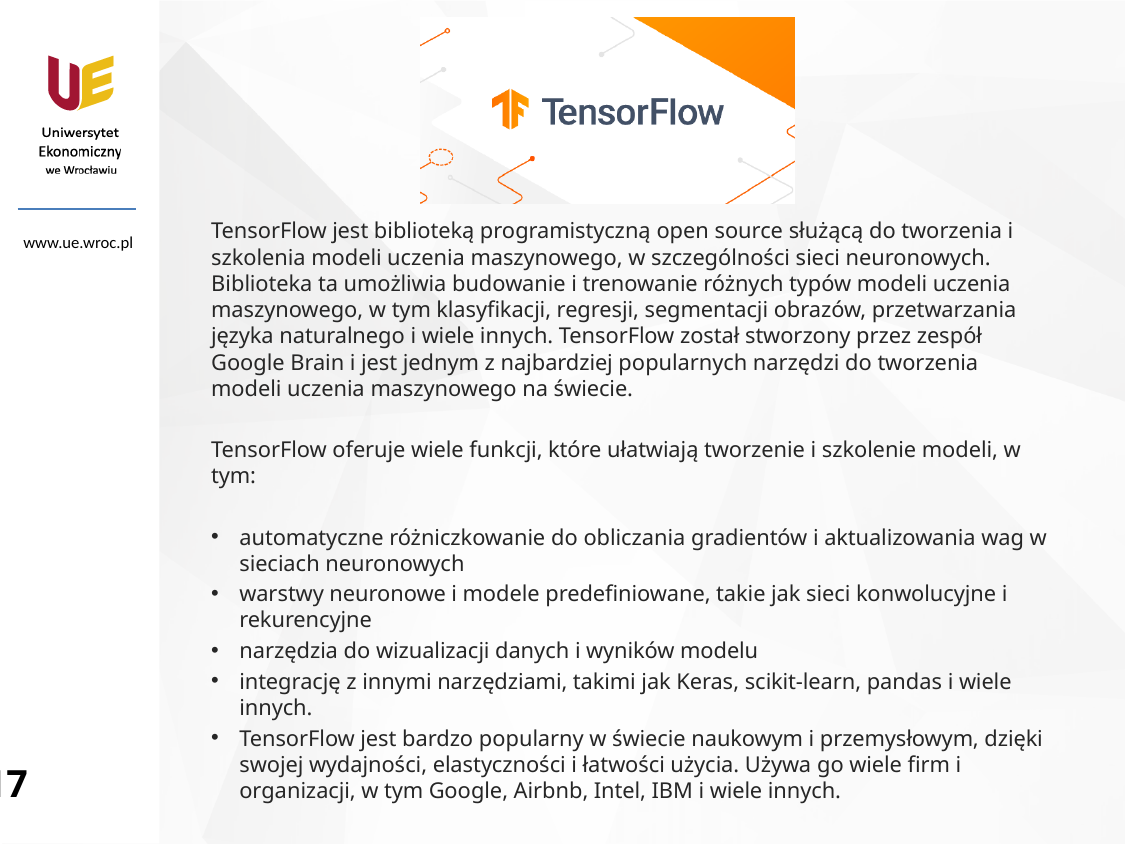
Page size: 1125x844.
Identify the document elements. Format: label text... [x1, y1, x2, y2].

list TensorFlow jest biblioteką programistyczną open source służącą do tworzenia i szkolenia modeli uczenia maszynowego, w szczególności sieci neuronowych. Biblioteka ta umożliwia budowanie i trenowanie różnych typów modeli uczenia maszynowego, w tym klasyfikacji, regresji, segmentacji obrazów, przetwarzania języka naturalnego i wiele innych. TensorFlow został stworzony przez zespół Google Brain i jest jednym z najbardziej popularnych narzędzi do tworzenia modeli uczenia maszynowego na świecie. TensorFlow oferuje wiele funkcji, które ułatwiają tworzenie i szkolenie modeli, w tym: automatyczne różniczkowanie do obliczania gradientów i aktualizowania wag w sieciach neuronowych warstwy neuronowe i modele predefiniowane, takie jak sieci konwolucyjne i rekurencyjne narzędzia do wizualizacji danych i wyników modelu integrację z innymi narzędziami, takimi jak Keras, scikit-learn, pandas i wiele innych. TensorFlow jest bardzo popularny w świecie naukowym i przemysłowym, dzięki swojej wydajności, elastyczności i łatwości użycia. Używa go wiele firm i organizacji, w tym Google, Airbnb, Intel, IBM i wiele innych. [196, 209, 1071, 801]
picture [39, 55, 121, 174]
picture [420, 16, 795, 205]
